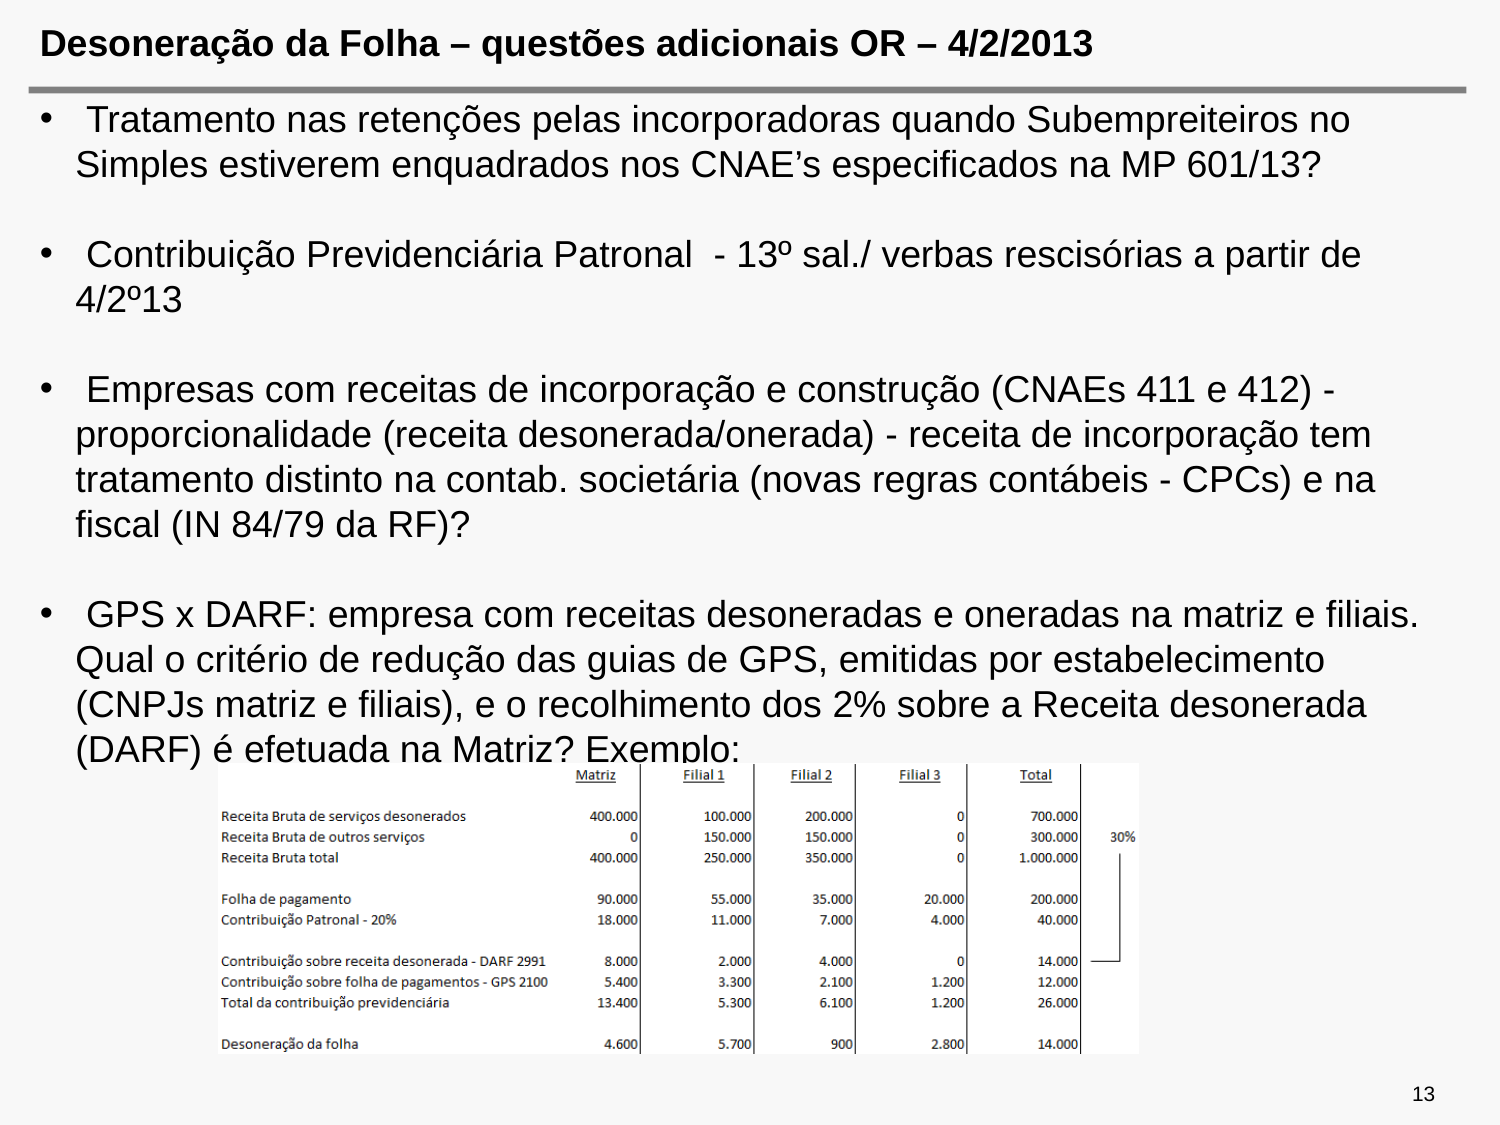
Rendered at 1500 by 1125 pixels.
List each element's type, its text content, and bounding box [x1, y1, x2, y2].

text_box 13 [1084, 1080, 1436, 1106]
text_box Tratamento nas retenções pelas incorporadoras quando Subempreiteiros no Simples estiverem enquadrados nos CNAE’s especificados na MP 601/13? Contribuição Previdenciária Patronal - 13º sal./ verbas rescisórias a partir de 4/2º13 Empresas com receitas de incorporação e construção (CNAEs 411 e 412) - proporcionalidade (receita desonerada/onerada) - receita de incorporação tem tratamento distinto na contab. societária (novas regras contábeis - CPCs) e na fiscal (IN 84/79 da RF)? GPS x DARF: empresa com receitas desoneradas e oneradas na matriz e filiais. Qual o critério de redução das guias de GPS, emitidas por estabelecimento (CNPJs matriz e filiais), e o recolhimento dos 2% sobre a Receita desonerada (DARF) é efetuada na Matriz? Exemplo: [29, 89, 1471, 776]
title Desoneração da Folha – questões adicionais OR – 4/2/2013 [39, 24, 1254, 66]
picture [218, 762, 1140, 1054]
